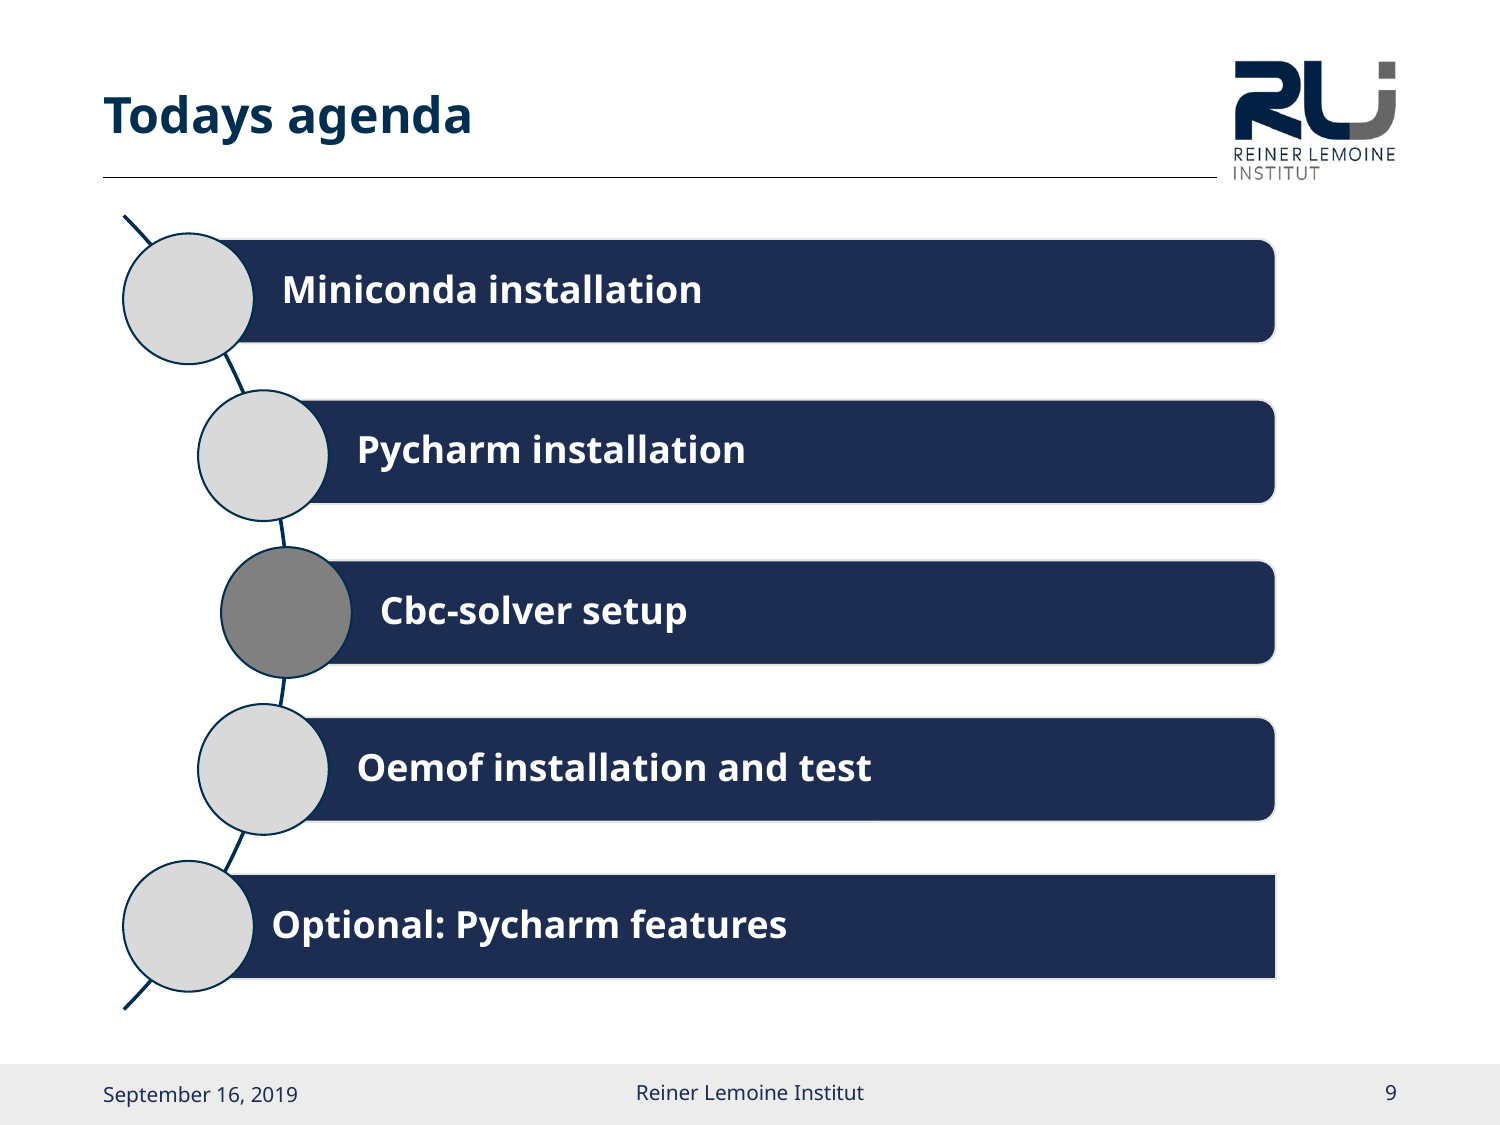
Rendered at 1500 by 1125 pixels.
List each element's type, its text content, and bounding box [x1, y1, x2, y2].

slide_number 8 [1059, 1064, 1397, 1124]
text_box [109, 194, 1288, 1031]
footer Reiner Lemoine Institut [496, 1064, 1004, 1124]
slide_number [103, 1064, 441, 1124]
picture [1233, 175, 1397, 181]
title Todays agenda [103, 60, 1400, 175]
